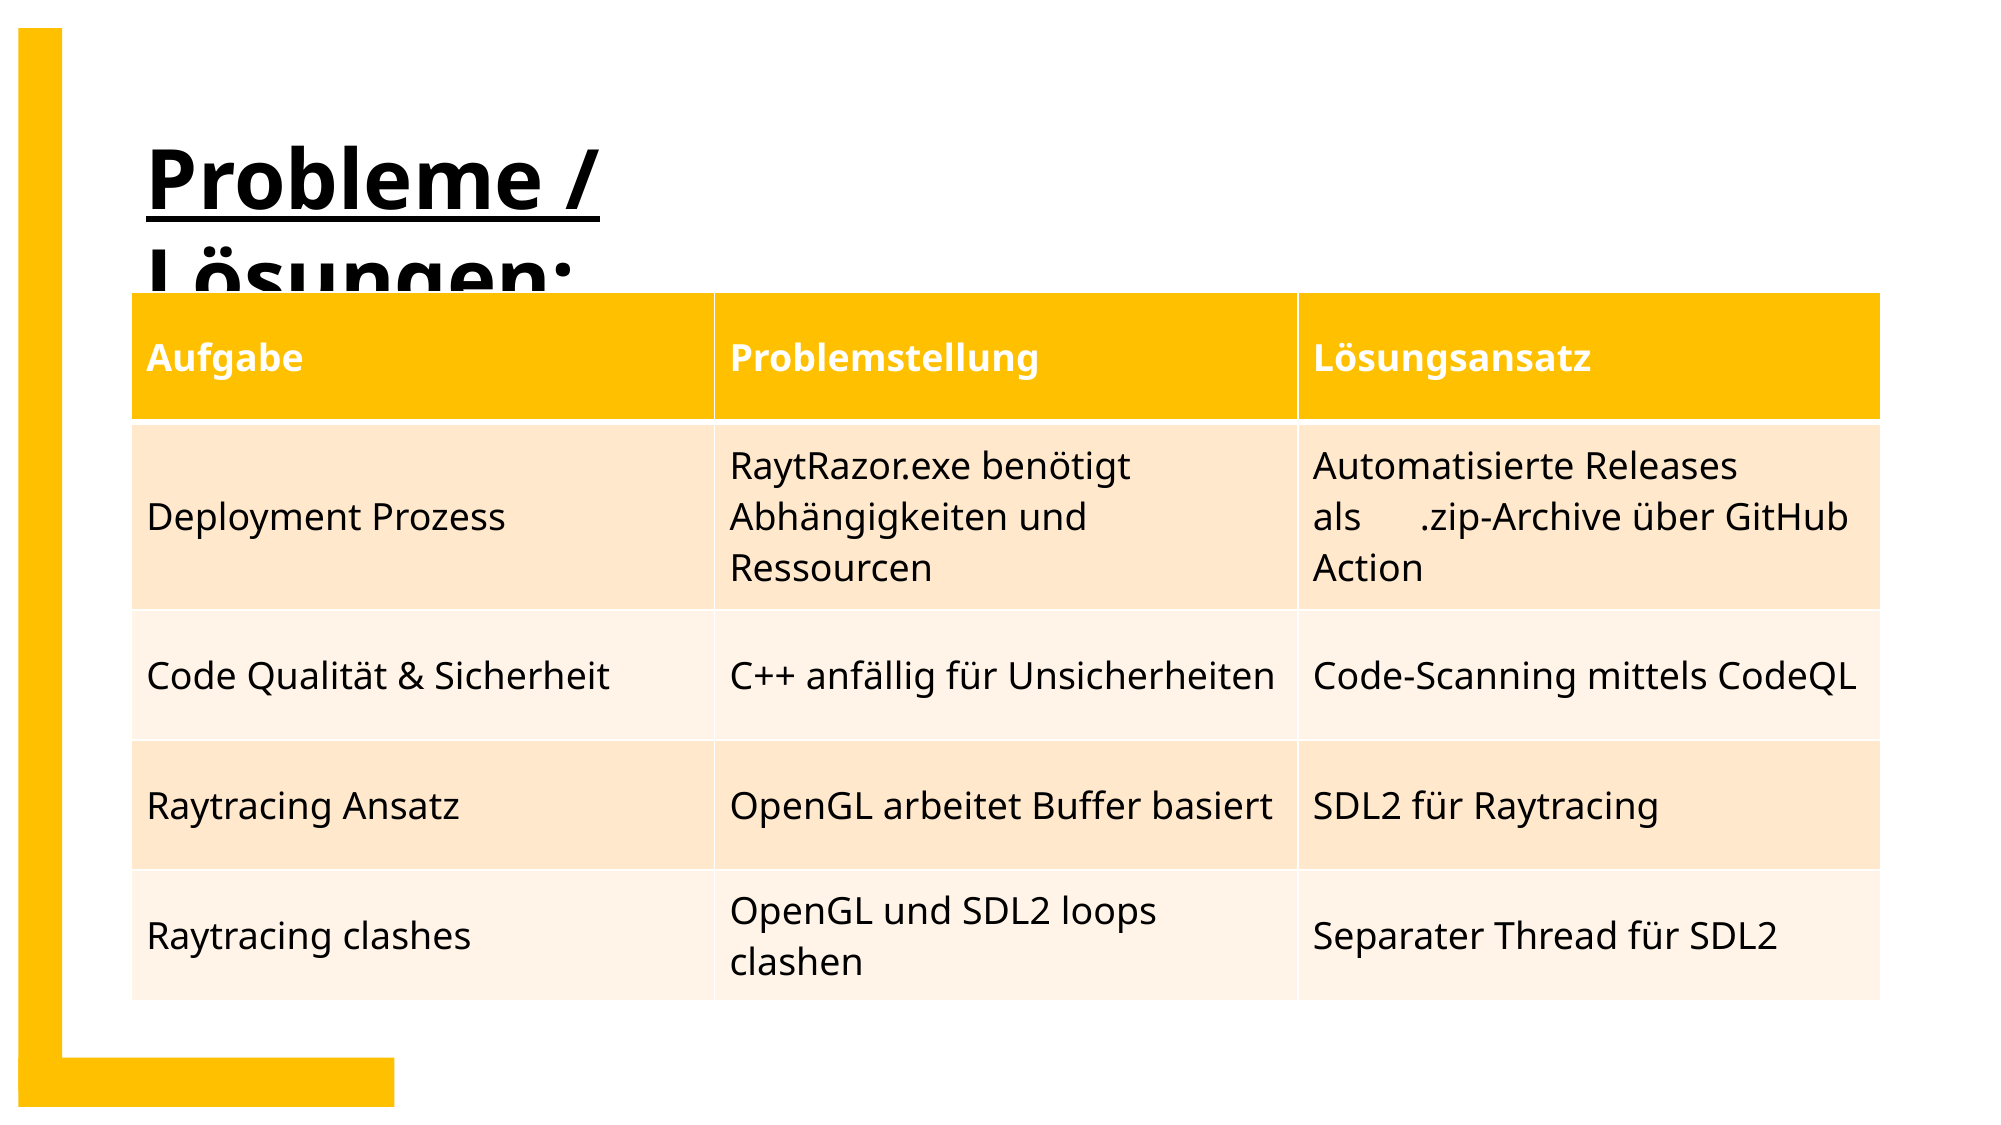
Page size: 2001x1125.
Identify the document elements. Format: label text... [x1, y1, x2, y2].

table_cell Separater Thread für SDL2 [1299, 871, 1880, 1000]
table_cell Deployment Prozess [132, 425, 714, 609]
table_header Lösungsansatz [1299, 293, 1880, 419]
table_cell OpenGL und SDL2 loops clashen [715, 871, 1297, 1000]
table_cell Code Qualität & Sicherheit [132, 611, 714, 739]
table_cell OpenGL arbeitet Buffer basiert [715, 741, 1297, 869]
table_cell SDL2 für Raytracing [1299, 741, 1880, 869]
table_cell Raytracing Ansatz [132, 741, 714, 869]
table_cell Code-Scanning mittels CodeQL [1299, 611, 1880, 739]
table_cell RaytRazor.exe benötigt Abhängigkeiten und Ressourcen [715, 425, 1297, 609]
text_box [17, 26, 64, 1056]
table_cell Automatisierte Releases als .zip-Archive über GitHub Action [1299, 425, 1880, 609]
text_box Probleme / Lösungen: [131, 118, 1012, 291]
table_header Aufgabe [132, 293, 714, 419]
text_box [17, 1056, 396, 1108]
table_cell Raytracing clashes [132, 871, 714, 1000]
table_header Problemstellung [715, 293, 1297, 419]
table_cell C++ anfällig für Unsicherheiten [715, 611, 1297, 739]
